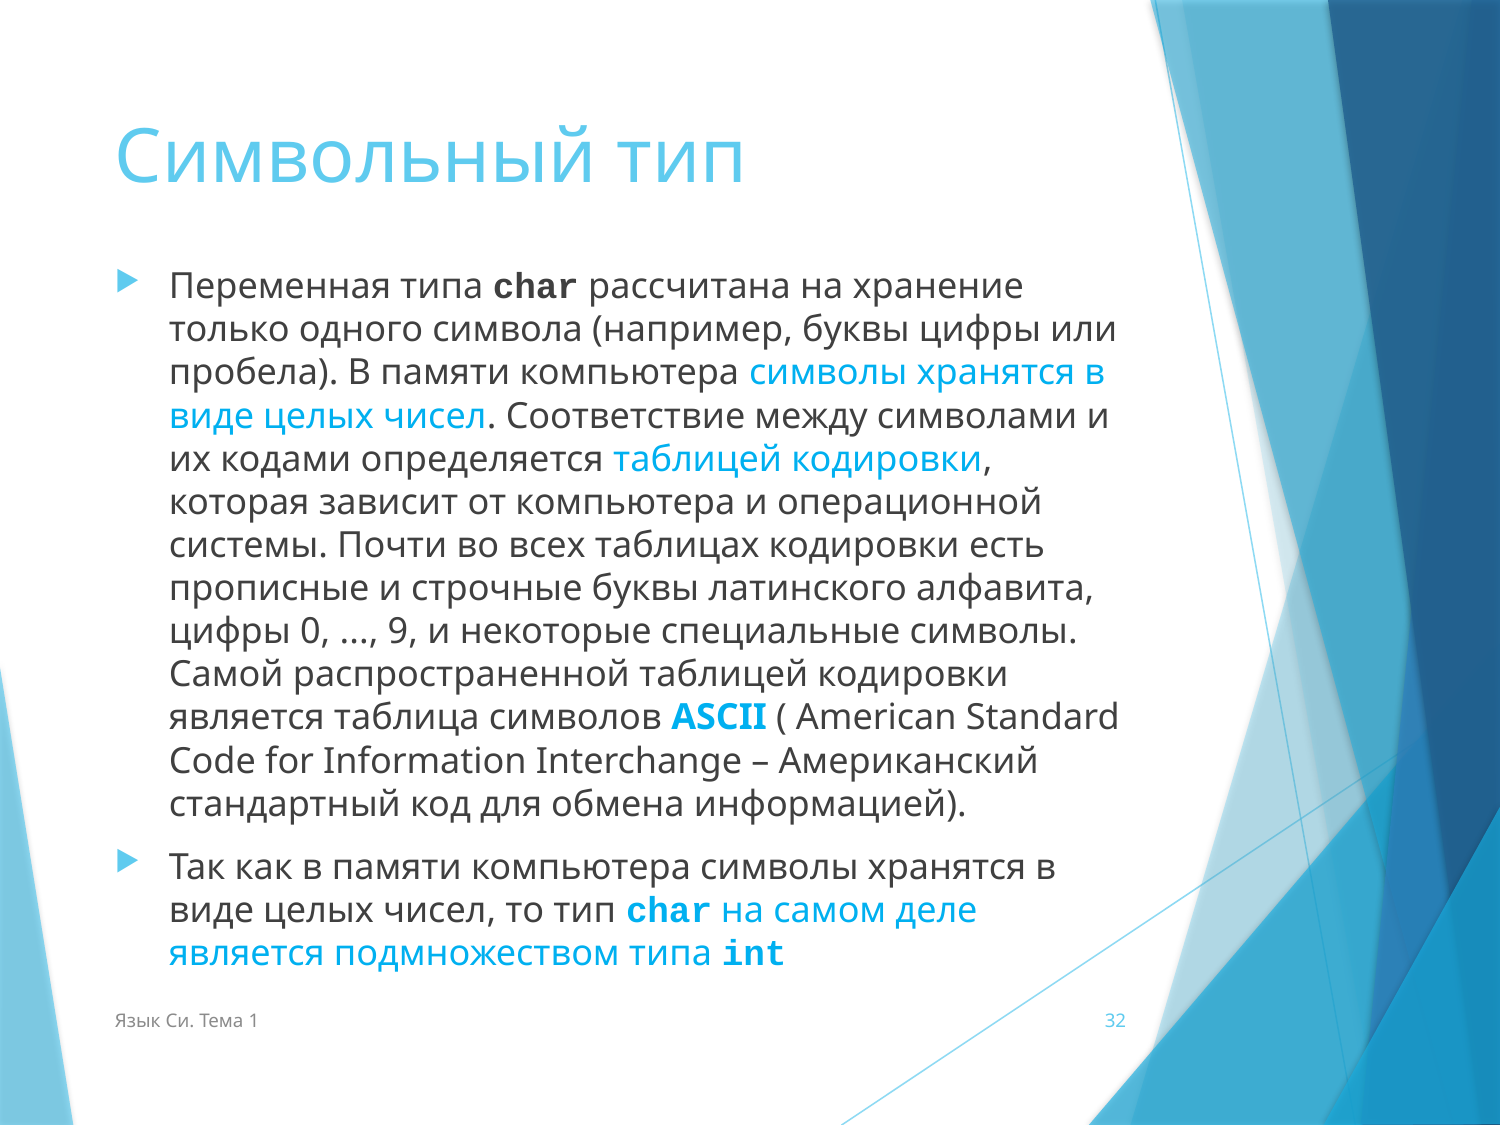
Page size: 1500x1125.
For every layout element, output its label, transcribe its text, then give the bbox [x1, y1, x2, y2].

title Символьный тип [99, 99, 1142, 255]
list Переменная типа char рассчитана на хранение только одного символа (например, буквы цифры или пробела). В памяти компьютера символы хранятся в виде целых чисел. Соответствие между символами и их кодами определяется таблицей кодировки, которая зависит от компьютера и операционной системы. Почти во всех таблицах кодировки есть прописные и строчные буквы латинского алфавита, цифры 0, ..., 9, и некоторые специальные символы. Самой распространенной таблицей кодировки является таблица символов ASCII ( American Standard Code for Information Interchange – Американский стандартный код для обмена информацией). Так как в памяти компьютера символы хранятся в виде целых чисел, то тип char на самом деле является подмножеством типа int [99, 255, 1142, 991]
footer Язык Си. Тема 1 [99, 991, 859, 1051]
slide_number 32 [1057, 991, 1142, 1051]
